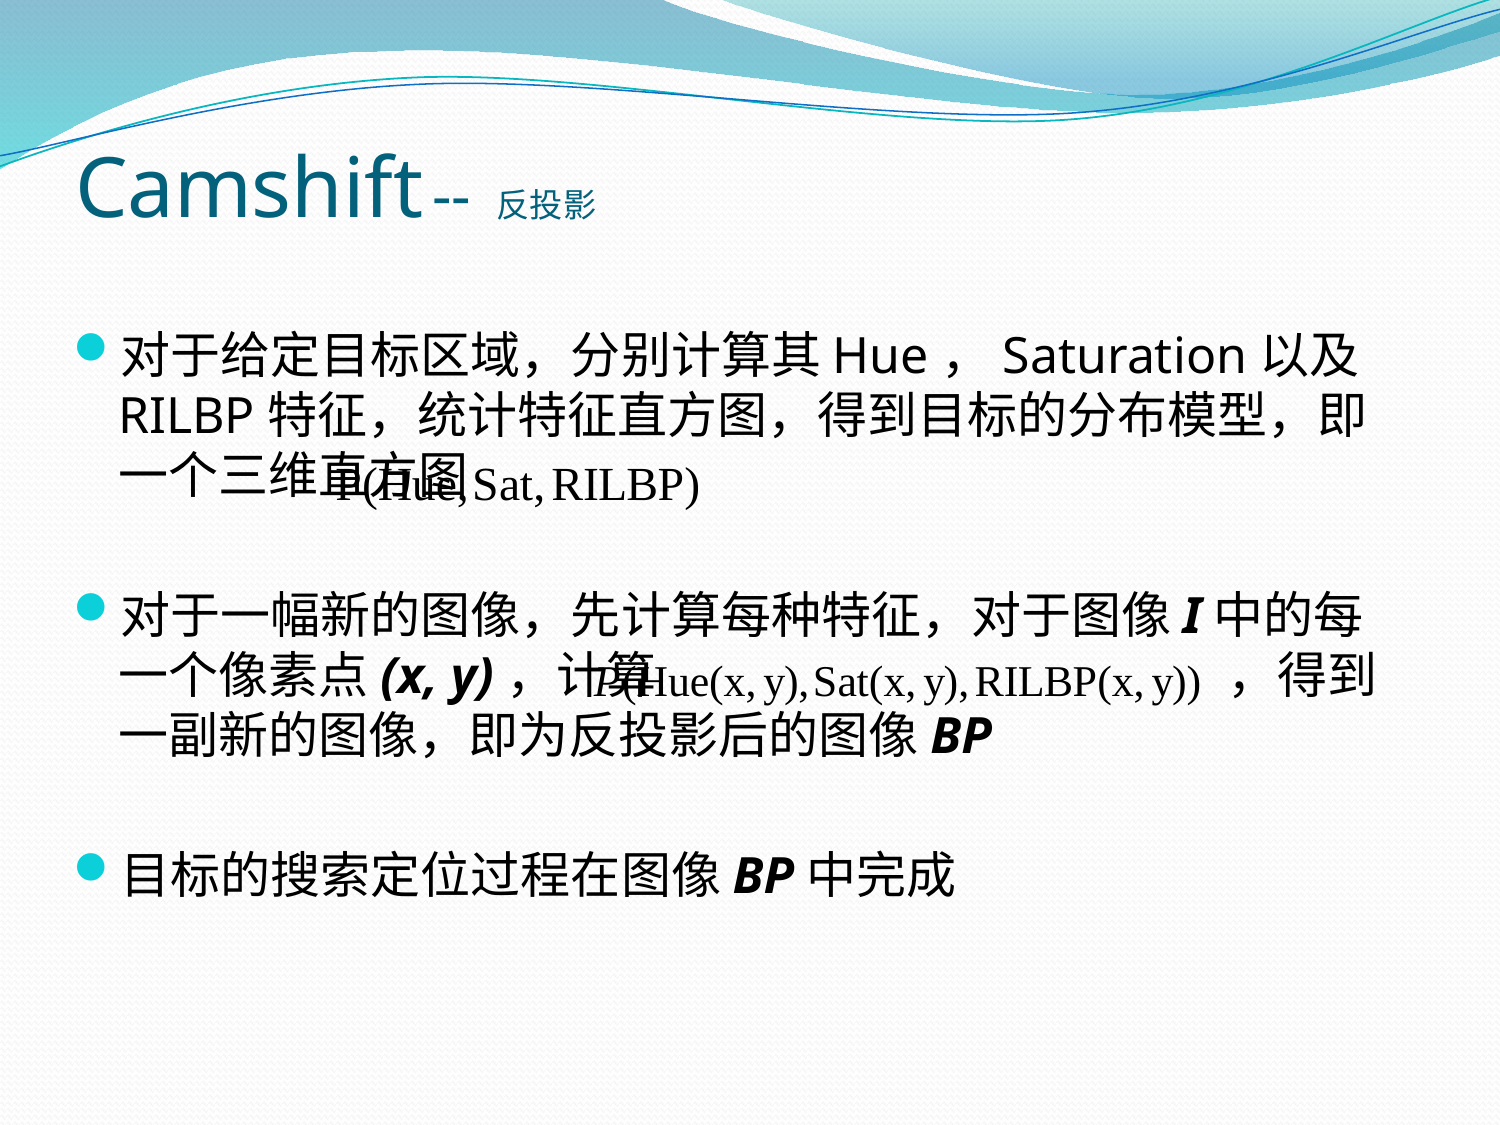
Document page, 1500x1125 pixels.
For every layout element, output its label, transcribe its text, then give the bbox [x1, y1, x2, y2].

title Camshift -- 反投影 [75, 115, 1425, 235]
list 对于给定目标区域，分别计算其Hue，Saturation以及RILBP特征，统计特征直方图，得到目标的分布模型，即一个三维直方图 对于一幅新的图像，先计算每种特征，对于图像I中的每一个像素点(x, y)，计算 ，得到一副新的图像，即为反投影后的图像BP 目标的搜索定位过程在图像BP中完成 [58, 246, 1409, 1014]
text_box [578, 657, 1214, 727]
text_box [320, 458, 715, 532]
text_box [585, 655, 1209, 716]
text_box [327, 456, 711, 521]
